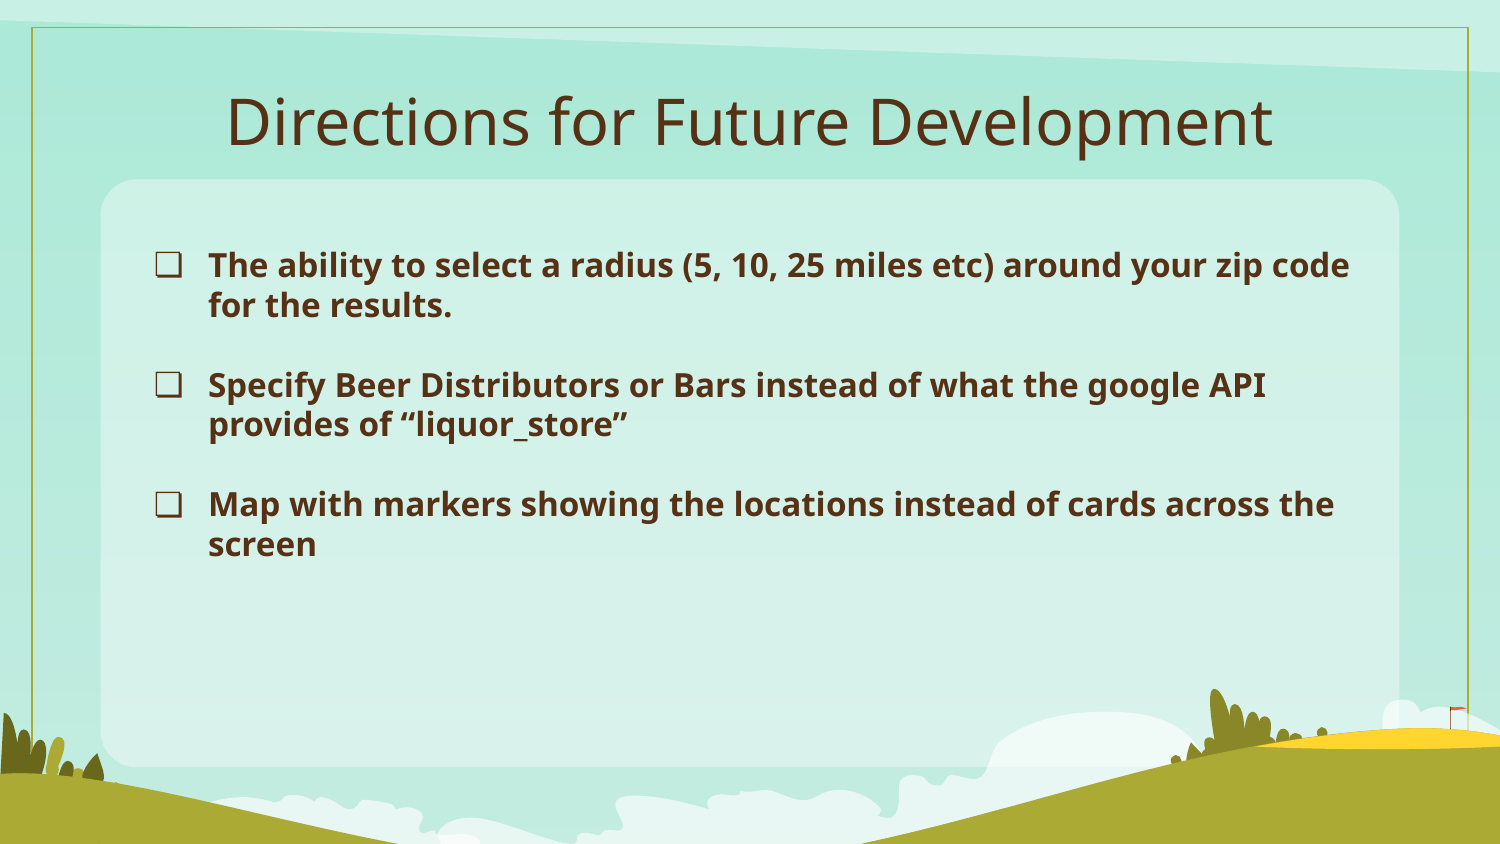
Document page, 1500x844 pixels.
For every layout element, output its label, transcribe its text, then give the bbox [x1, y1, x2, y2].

title Directions for Future Development [118, 72, 1382, 167]
list The ability to select a radius (5, 10, 25 miles etc) around your zip code for the results. Specify Beer Distributors or Bars instead of what the google API provides of “liquor_store” Map with markers showing the locations instead of cards across the screen [118, 189, 1382, 750]
